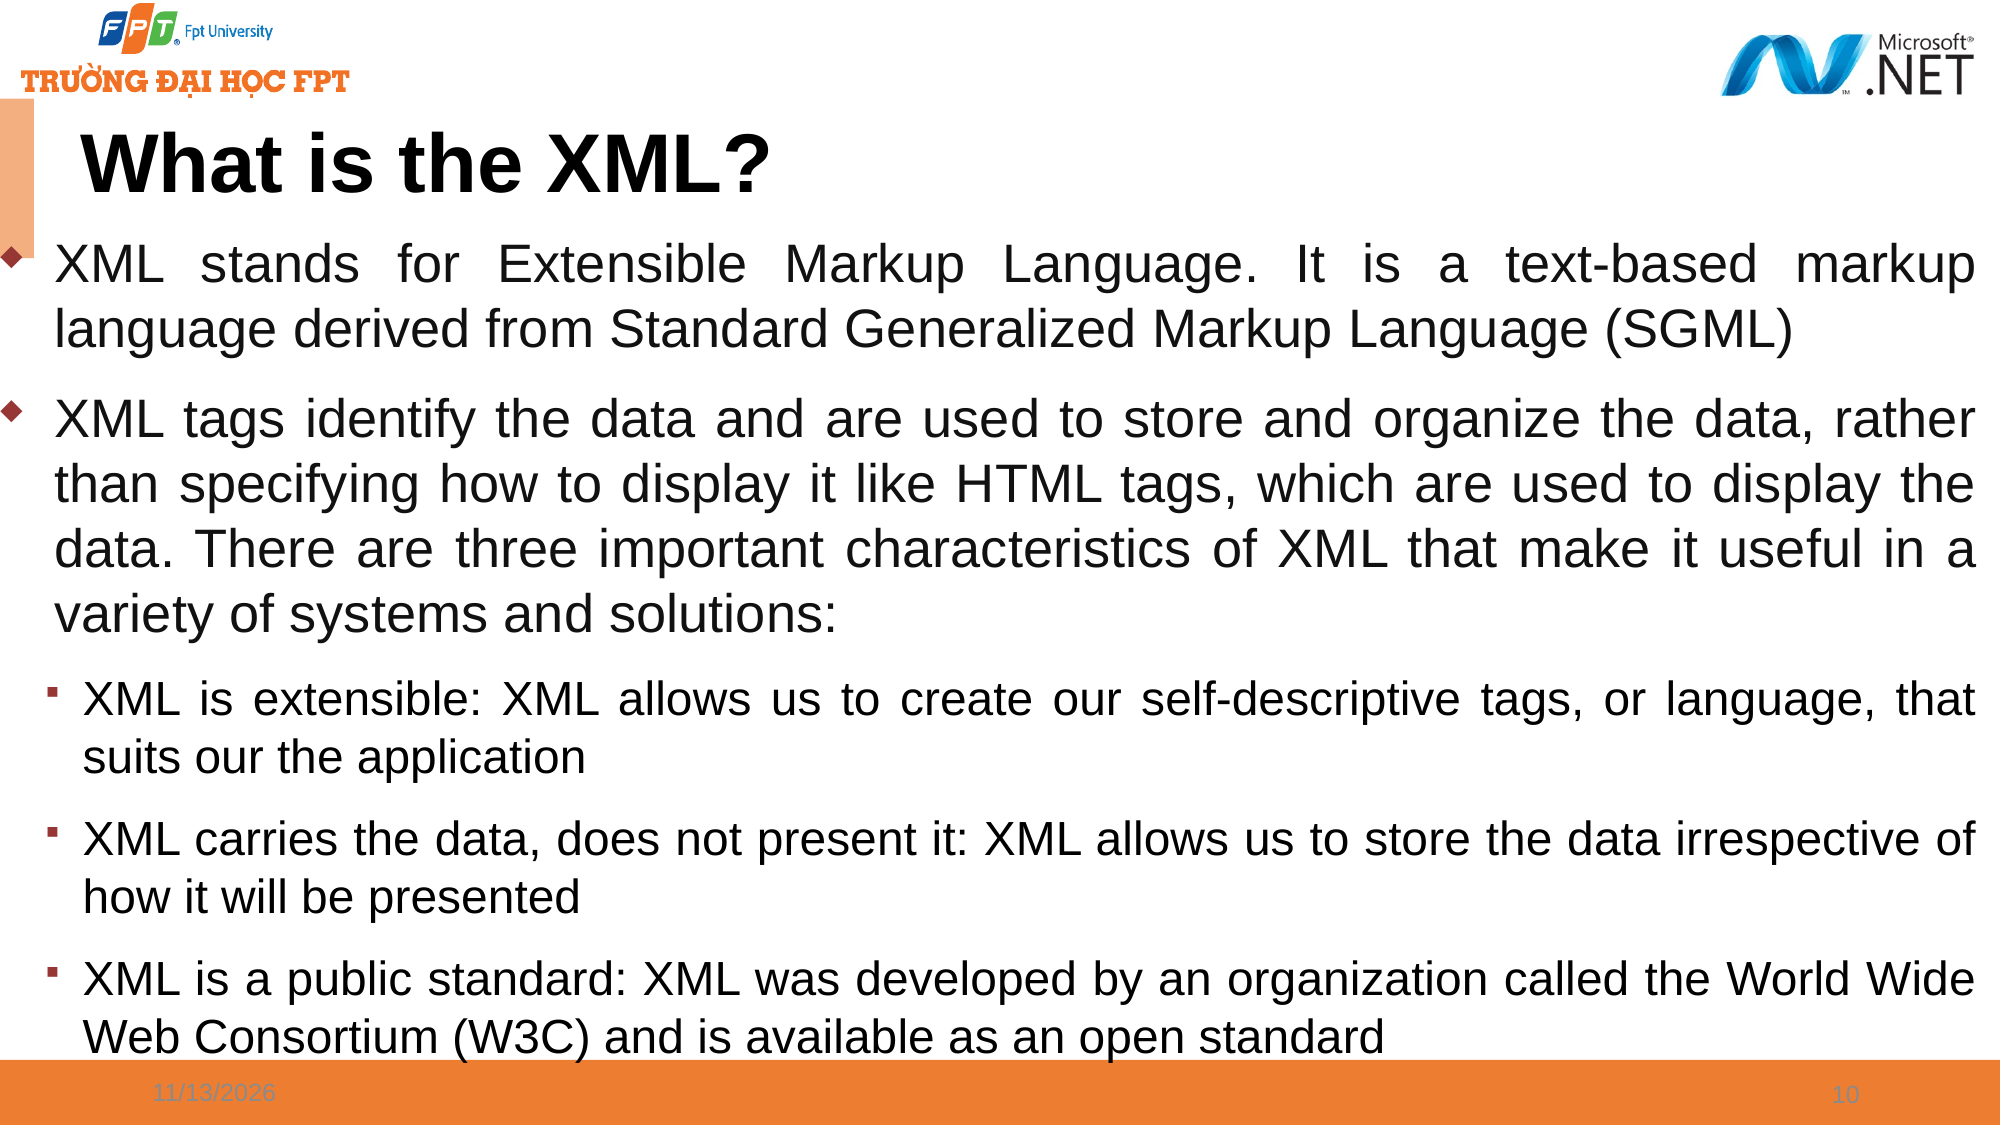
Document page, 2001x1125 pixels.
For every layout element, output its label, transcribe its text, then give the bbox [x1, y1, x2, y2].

slide_number 10 [1424, 1071, 1875, 1123]
picture [1685, 0, 2001, 129]
text_box XML stands for Extensible Markup Language. It is a text-based markup language derived from Standard Generalized Markup Language (SGML) XML tags identify the data and are used to store and organize the data, rather than specifying how to display it like HTML tags, which are used to display the data. There are three important characteristics of XML that make it useful in a variety of systems and solutions: XML is extensible: XML allows us to create our self-descriptive tags, or language, that suits our the application XML carries the data, does not present it: XML allows us to store the data irrespective of how it will be presented XML is a public standard: XML was developed by an organization called the World Wide Web Consortium (W3C) and is available as an open standard [0, 220, 1994, 1071]
title What is the XML? [65, 118, 926, 213]
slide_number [137, 1071, 588, 1122]
